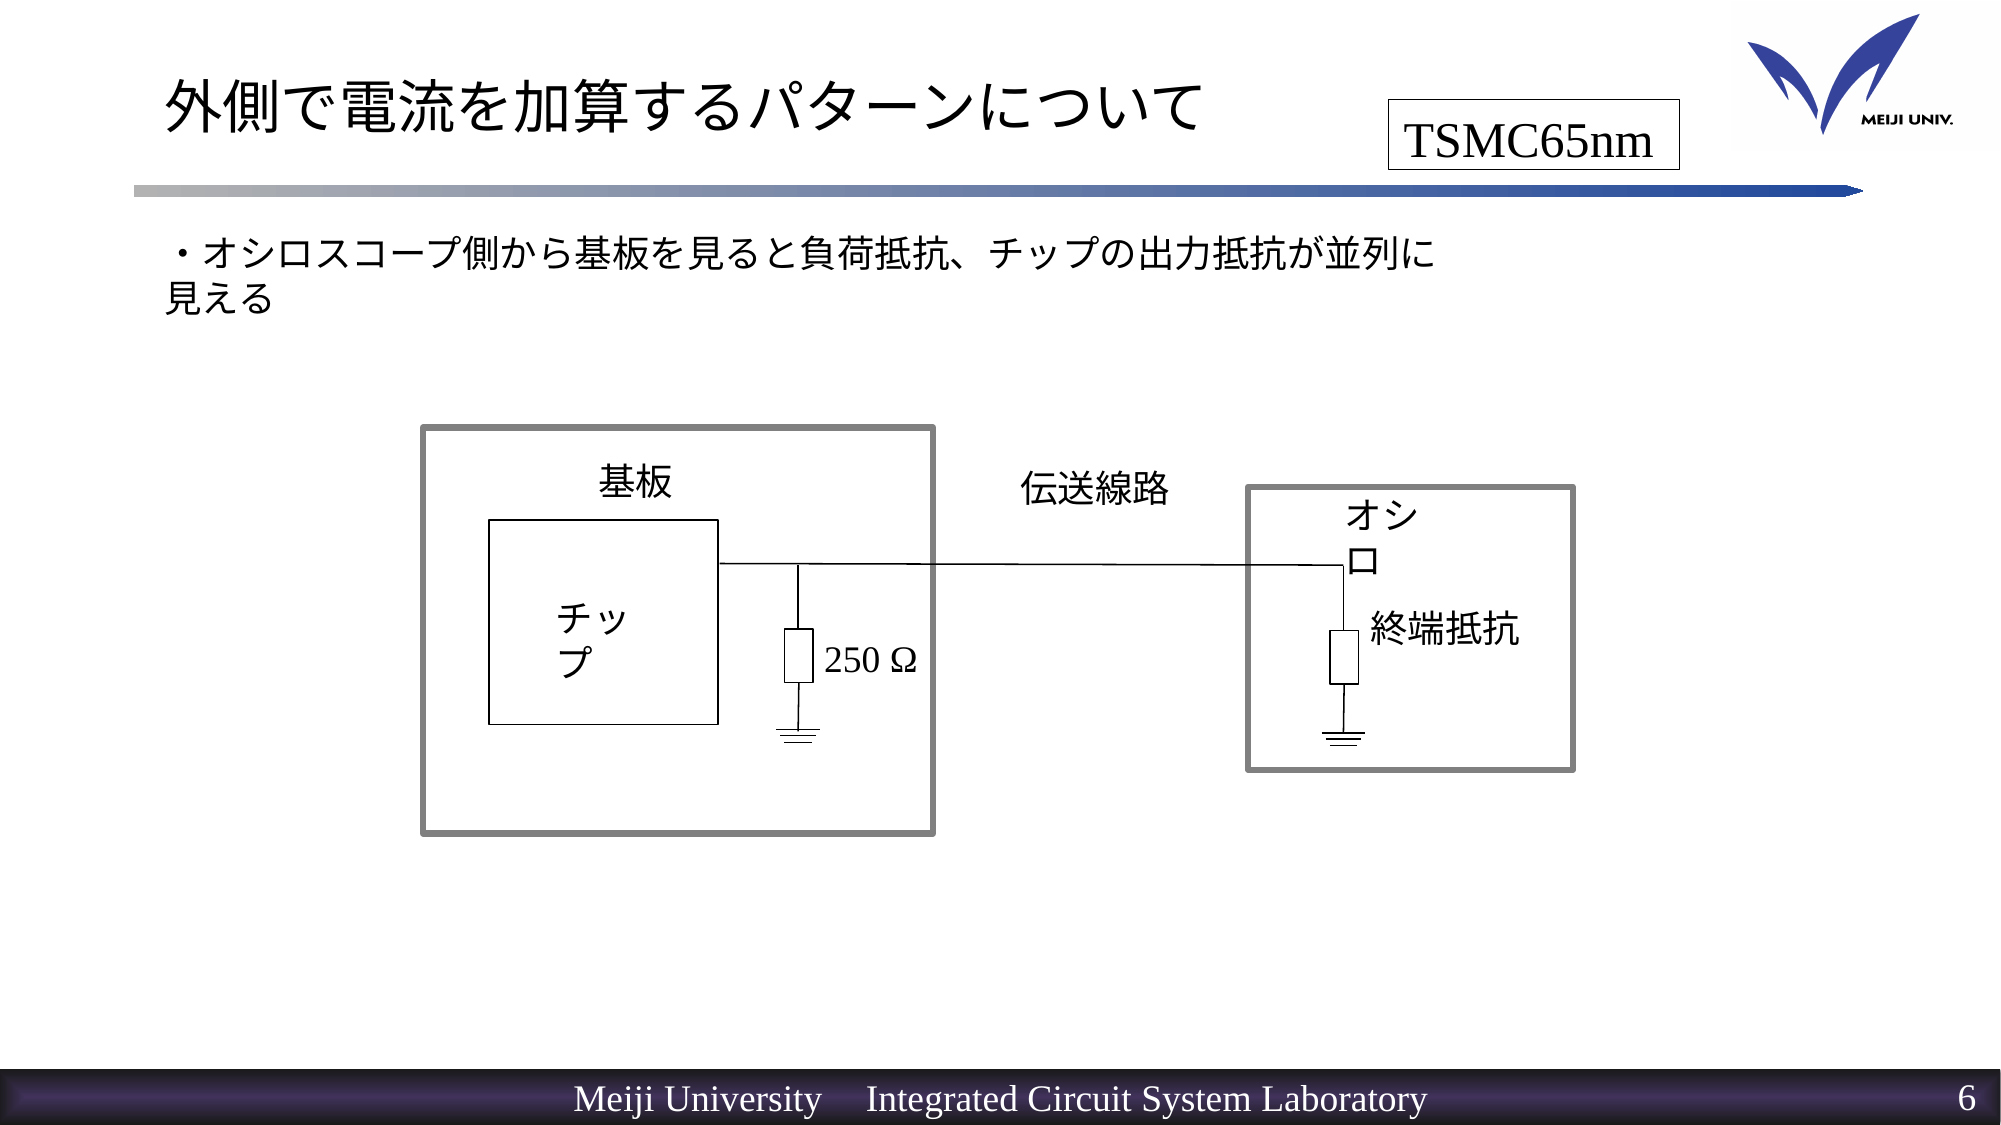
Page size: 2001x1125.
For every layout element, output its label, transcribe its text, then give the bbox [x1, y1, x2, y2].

text_box オシロ [1330, 484, 1465, 589]
text_box [489, 519, 719, 725]
text_box 基板 [583, 450, 718, 511]
text_box [423, 427, 933, 834]
text_box [1248, 486, 1573, 770]
picture [1731, 1, 2000, 151]
text_box [1329, 630, 1359, 684]
text_box ・オシロスコープ側から基板を見ると負荷抵抗、チップの出力抵抗が並列に見える [149, 222, 1464, 328]
text_box TSMC65nm [1388, 99, 1680, 170]
text_box [784, 629, 809, 683]
title 外側で電流を加算するパターンについて [149, 42, 1845, 169]
text_box 250 Ω [809, 627, 934, 688]
text_box チップ [541, 587, 676, 693]
